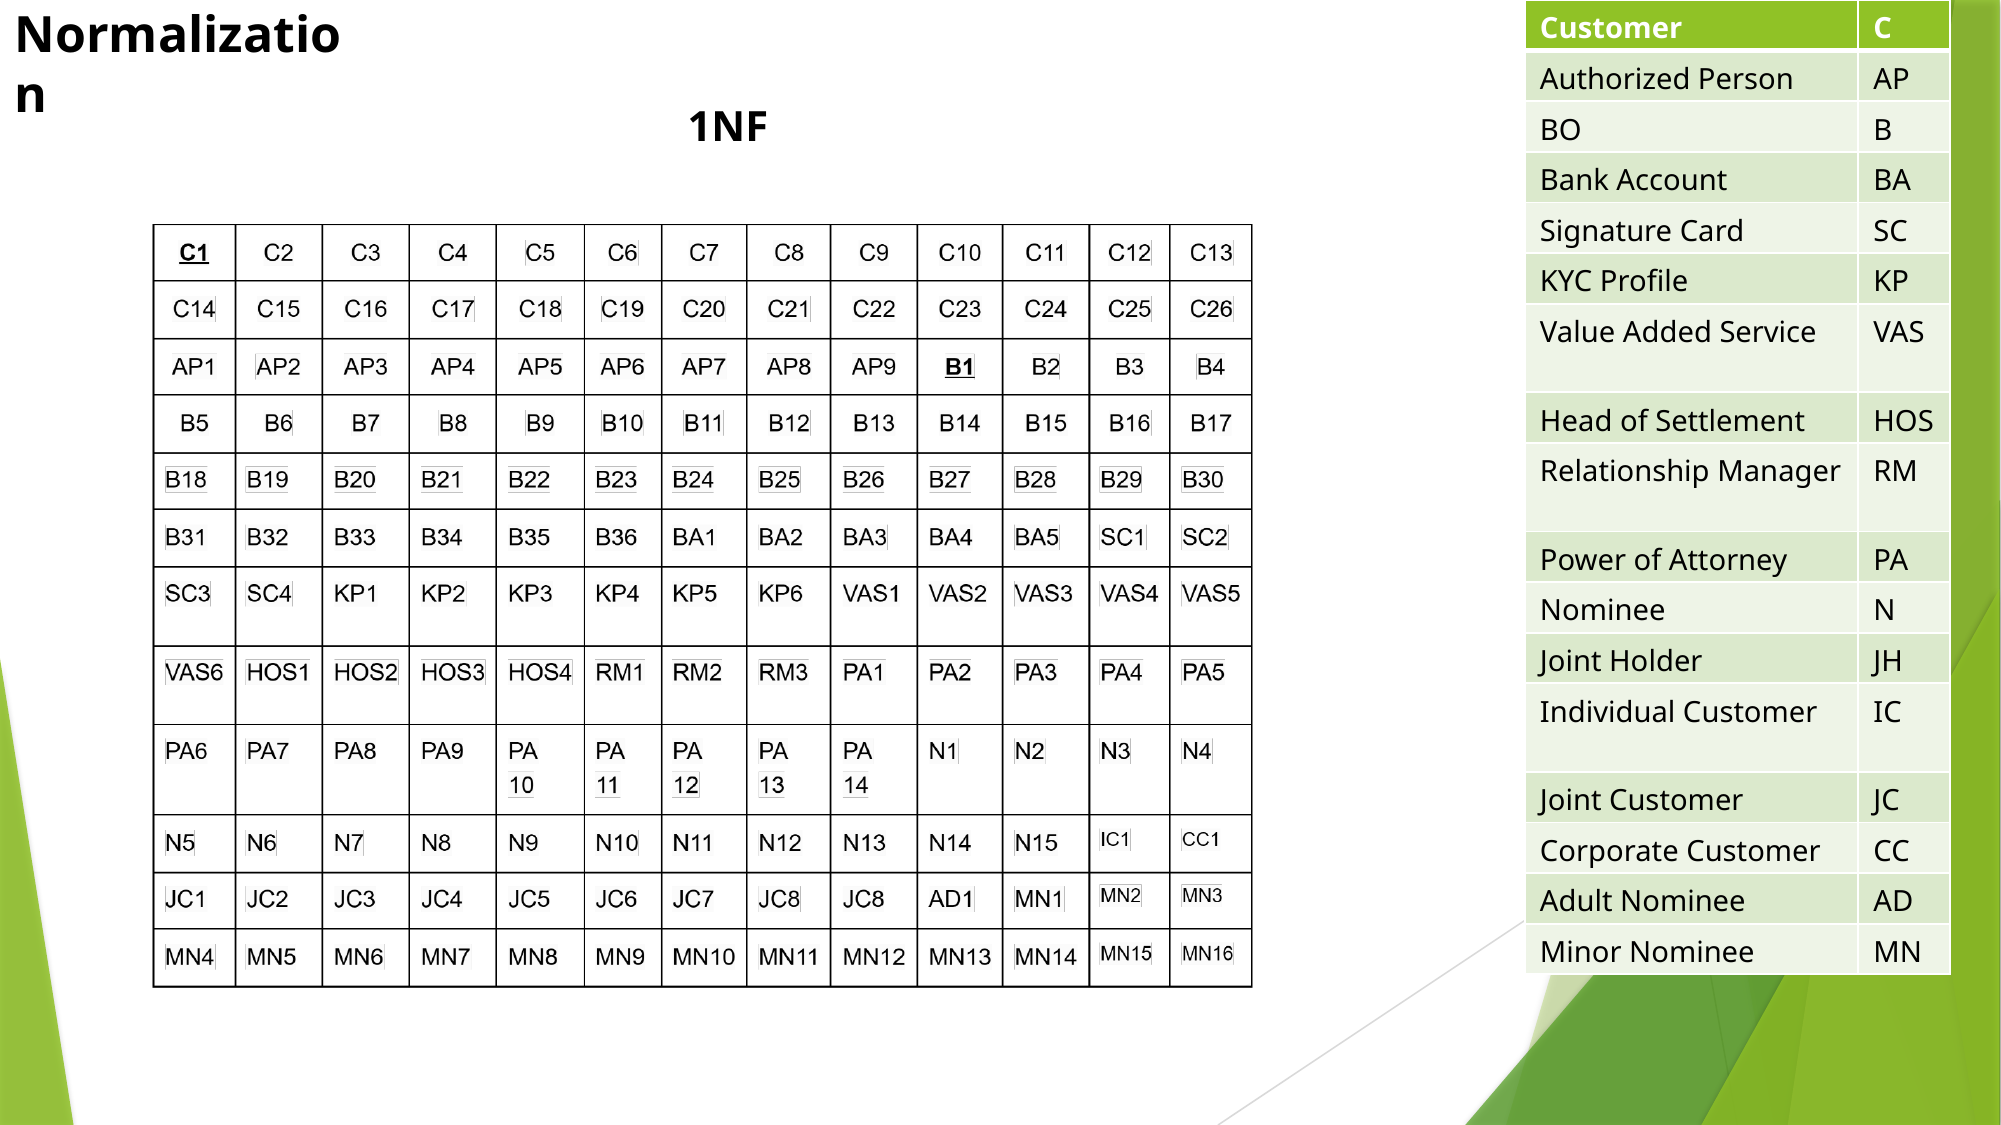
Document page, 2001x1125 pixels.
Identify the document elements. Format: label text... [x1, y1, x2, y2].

table_cell JH [1859, 634, 1949, 682]
picture [133, 196, 1323, 1001]
table_cell AP [1859, 53, 1949, 100]
table_cell KYC Profile [1526, 254, 1857, 303]
table_cell AD [1859, 874, 1949, 923]
table_cell VAS [1859, 305, 1949, 391]
table_cell Signature Card [1526, 203, 1857, 252]
table_cell Joint Holder [1526, 634, 1857, 682]
table_cell SC [1859, 203, 1949, 252]
table_cell BO [1526, 102, 1857, 151]
text_box 1NF [672, 91, 784, 157]
table_header Customer [1526, 1, 1857, 48]
table_cell Minor Nominee [1526, 925, 1857, 973]
table_cell Adult Nominee [1526, 874, 1857, 923]
table_cell Nominee [1526, 583, 1857, 632]
table_cell Head of Settlement [1526, 393, 1857, 442]
table_cell Value Added Service [1526, 305, 1857, 391]
title Normalization [12, 0, 363, 190]
table_cell KP [1859, 254, 1949, 303]
table_cell Relationship Manager [1526, 444, 1857, 531]
table_cell RM [1859, 444, 1949, 531]
table_cell HOS [1859, 393, 1949, 442]
table_cell Individual Customer [1526, 684, 1857, 771]
table_header C [1859, 1, 1949, 48]
table_cell Bank Account [1526, 153, 1857, 202]
table_cell MN [1859, 925, 1949, 973]
table_cell PA [1859, 532, 1949, 581]
table_cell Joint Customer [1526, 773, 1857, 822]
table_cell CC [1859, 823, 1949, 872]
table_cell B [1859, 102, 1949, 151]
table_cell Authorized Person [1526, 53, 1857, 100]
table_cell IC [1859, 684, 1949, 771]
table_cell Power of Attorney [1526, 532, 1857, 581]
table_cell JC [1859, 773, 1949, 822]
table_cell BA [1859, 153, 1949, 202]
table_cell N [1859, 583, 1949, 632]
table_cell Corporate Customer [1526, 823, 1857, 872]
